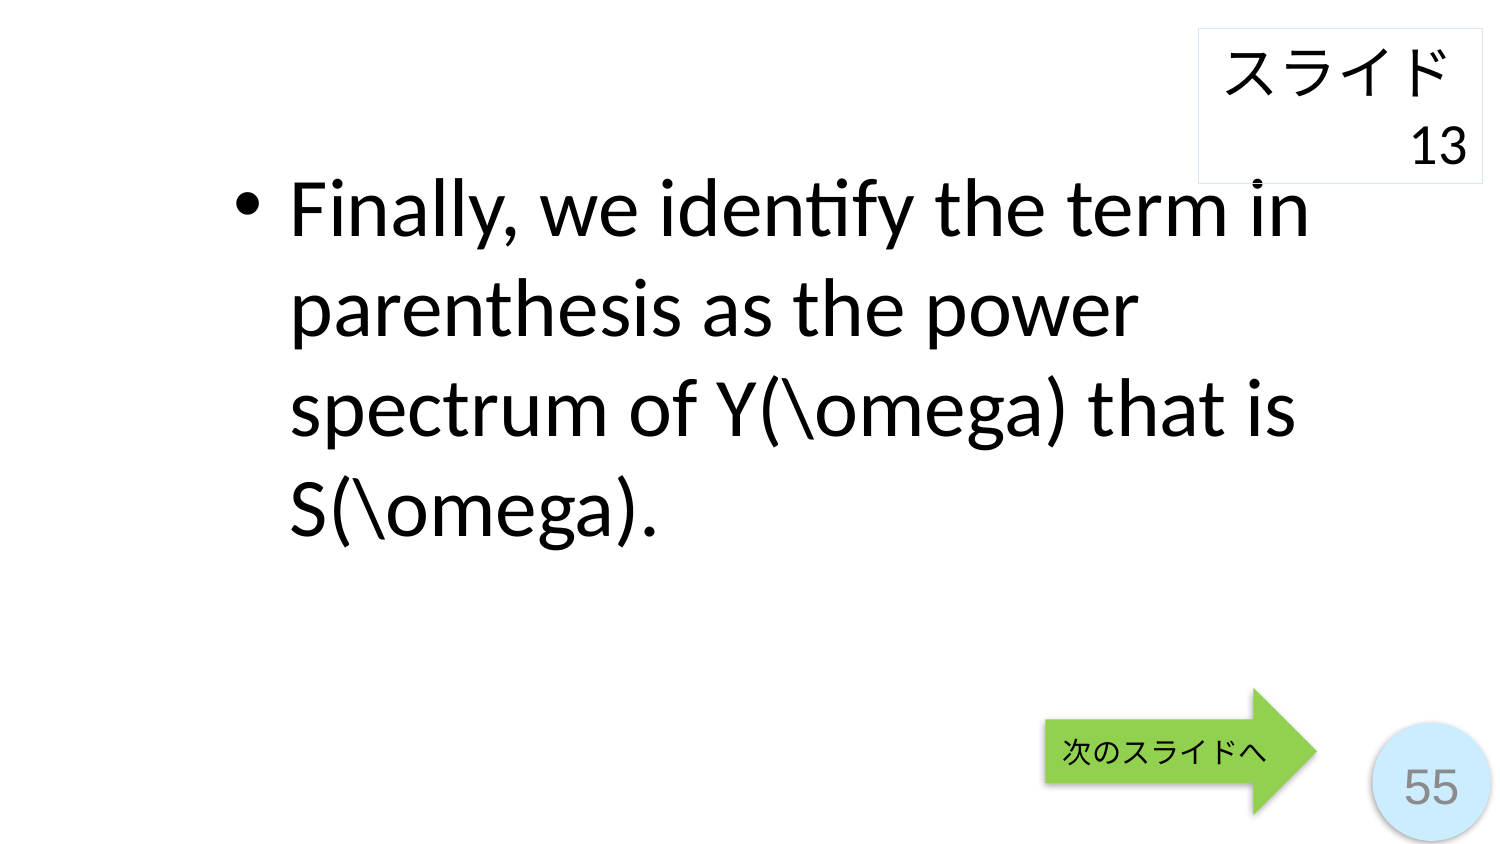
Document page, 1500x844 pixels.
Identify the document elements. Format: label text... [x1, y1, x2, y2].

slide_number 55 [1372, 762, 1491, 807]
text_box 次のスライドへ [1044, 686, 1318, 816]
text_box スライド13 [1198, 28, 1483, 184]
list Finally, we identify the term in parenthesis as the power spectrum of Y(\omega) that is S(\omega). [218, 145, 1365, 766]
